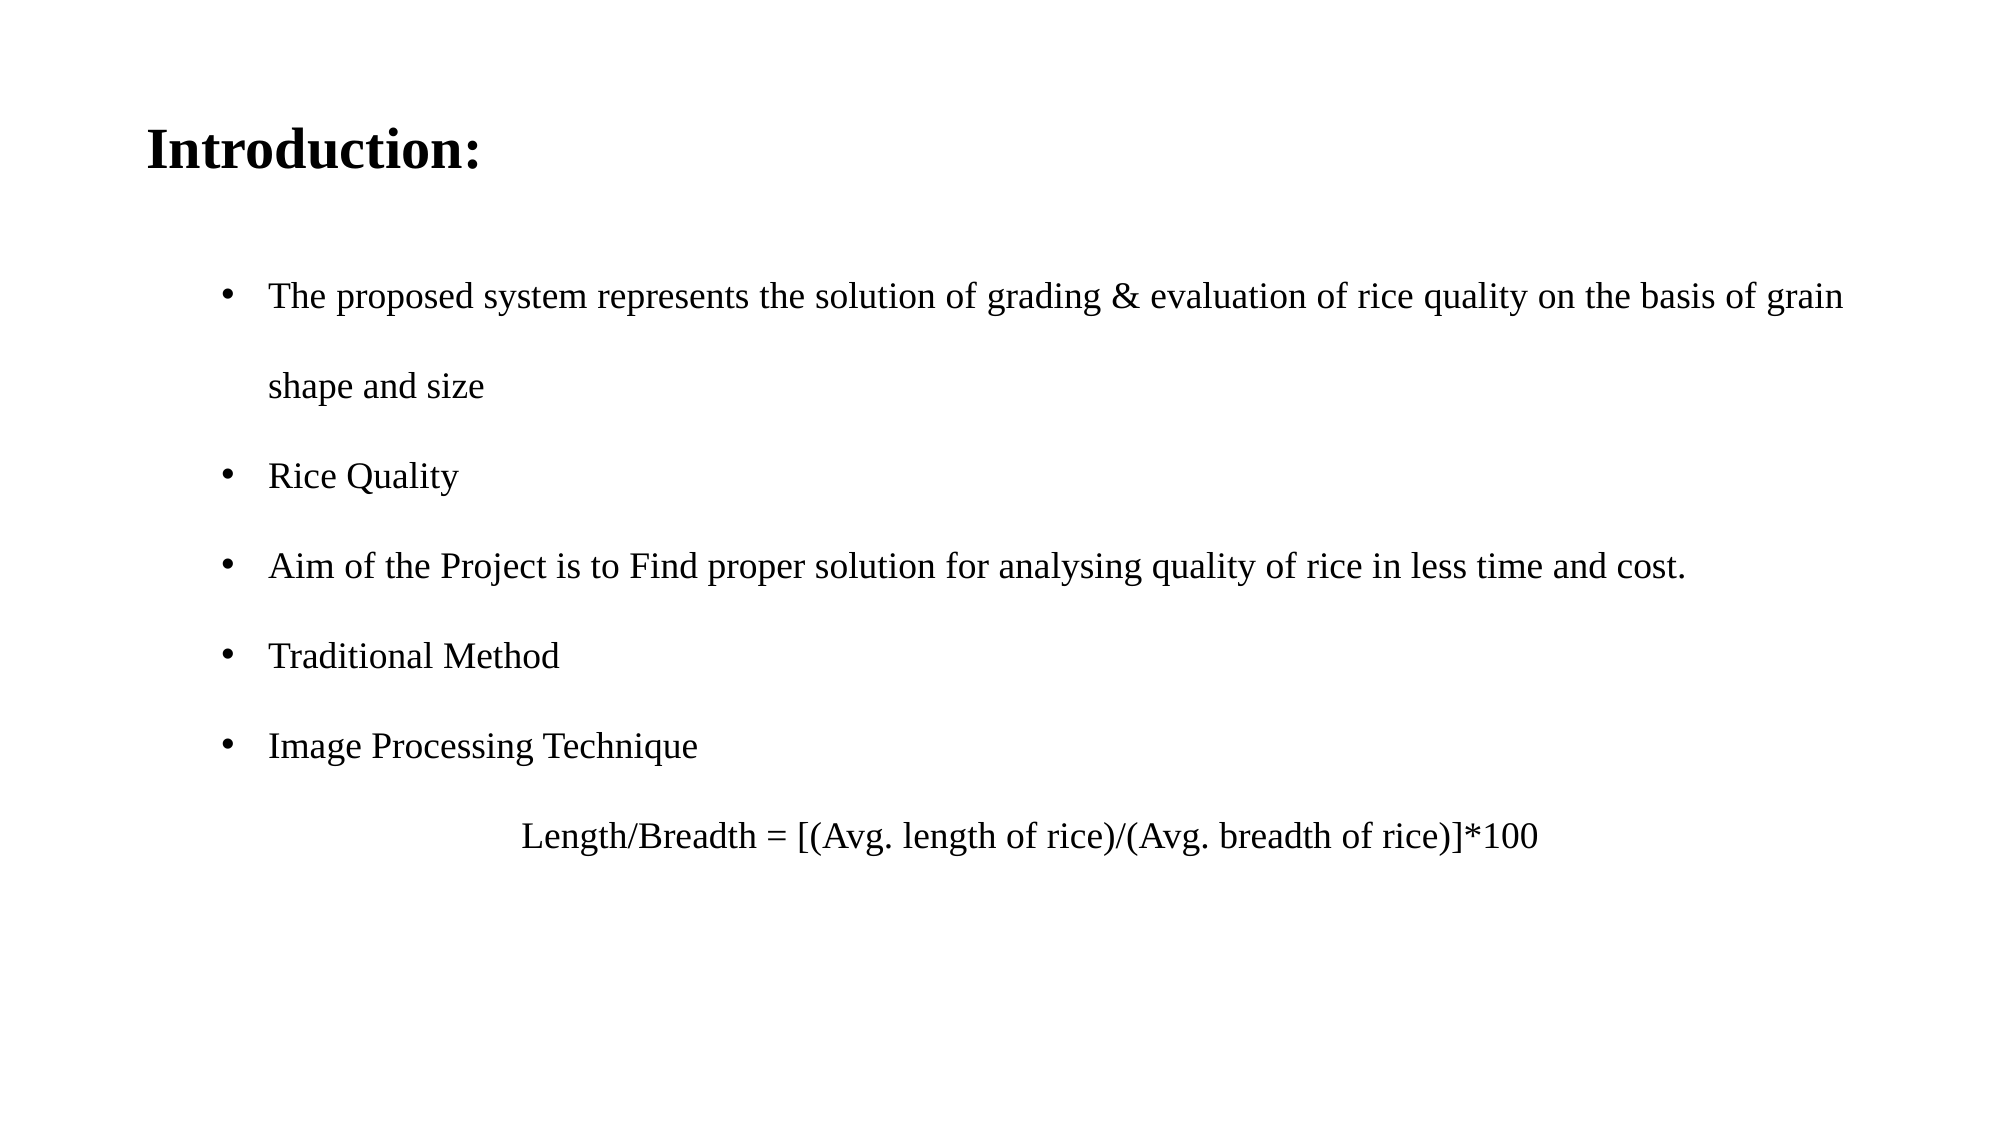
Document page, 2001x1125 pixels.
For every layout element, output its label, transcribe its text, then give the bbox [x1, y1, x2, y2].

text_box Introduction: The proposed system represents the solution of grading & evaluation of rice quality on the basis of grain shape and size Rice Quality Aim of the Project is to Find proper solution for analysing quality of rice in less time and cost. Traditional Method Image Processing Technique Length/Breadth = [(Avg. length of rice)/(Avg. breadth of rice)]*100 [131, 103, 1861, 908]
